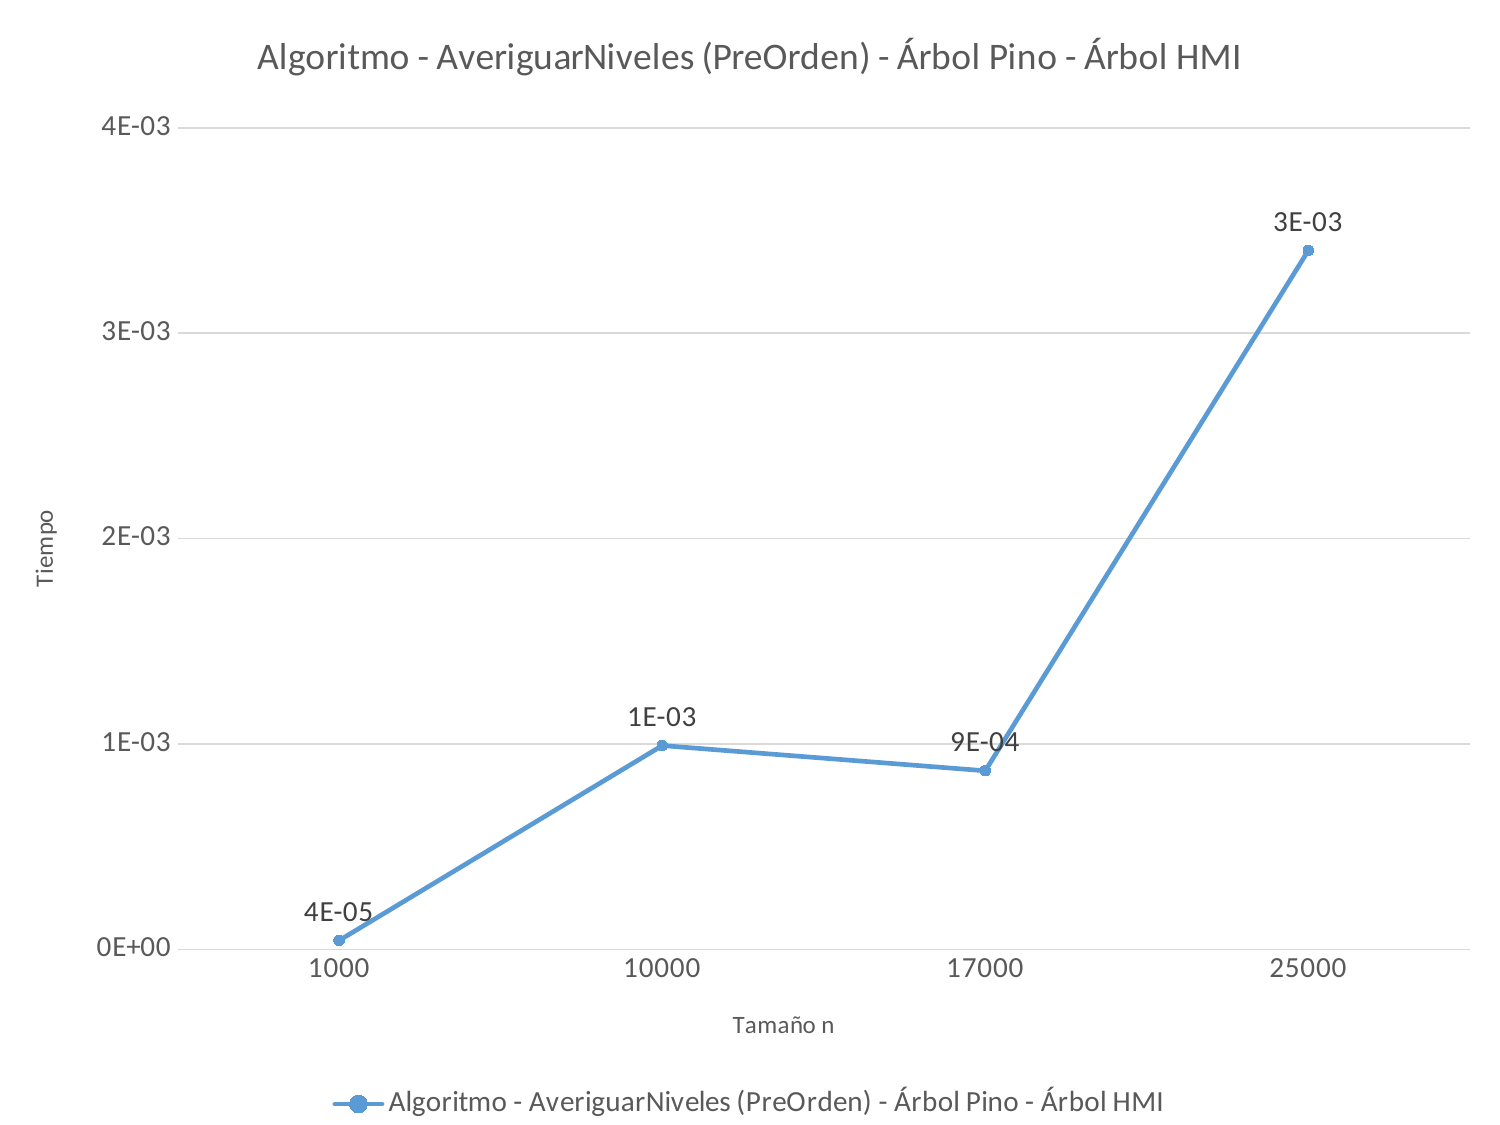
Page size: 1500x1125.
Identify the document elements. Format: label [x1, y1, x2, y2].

chart [0, 0, 1500, 1125]
